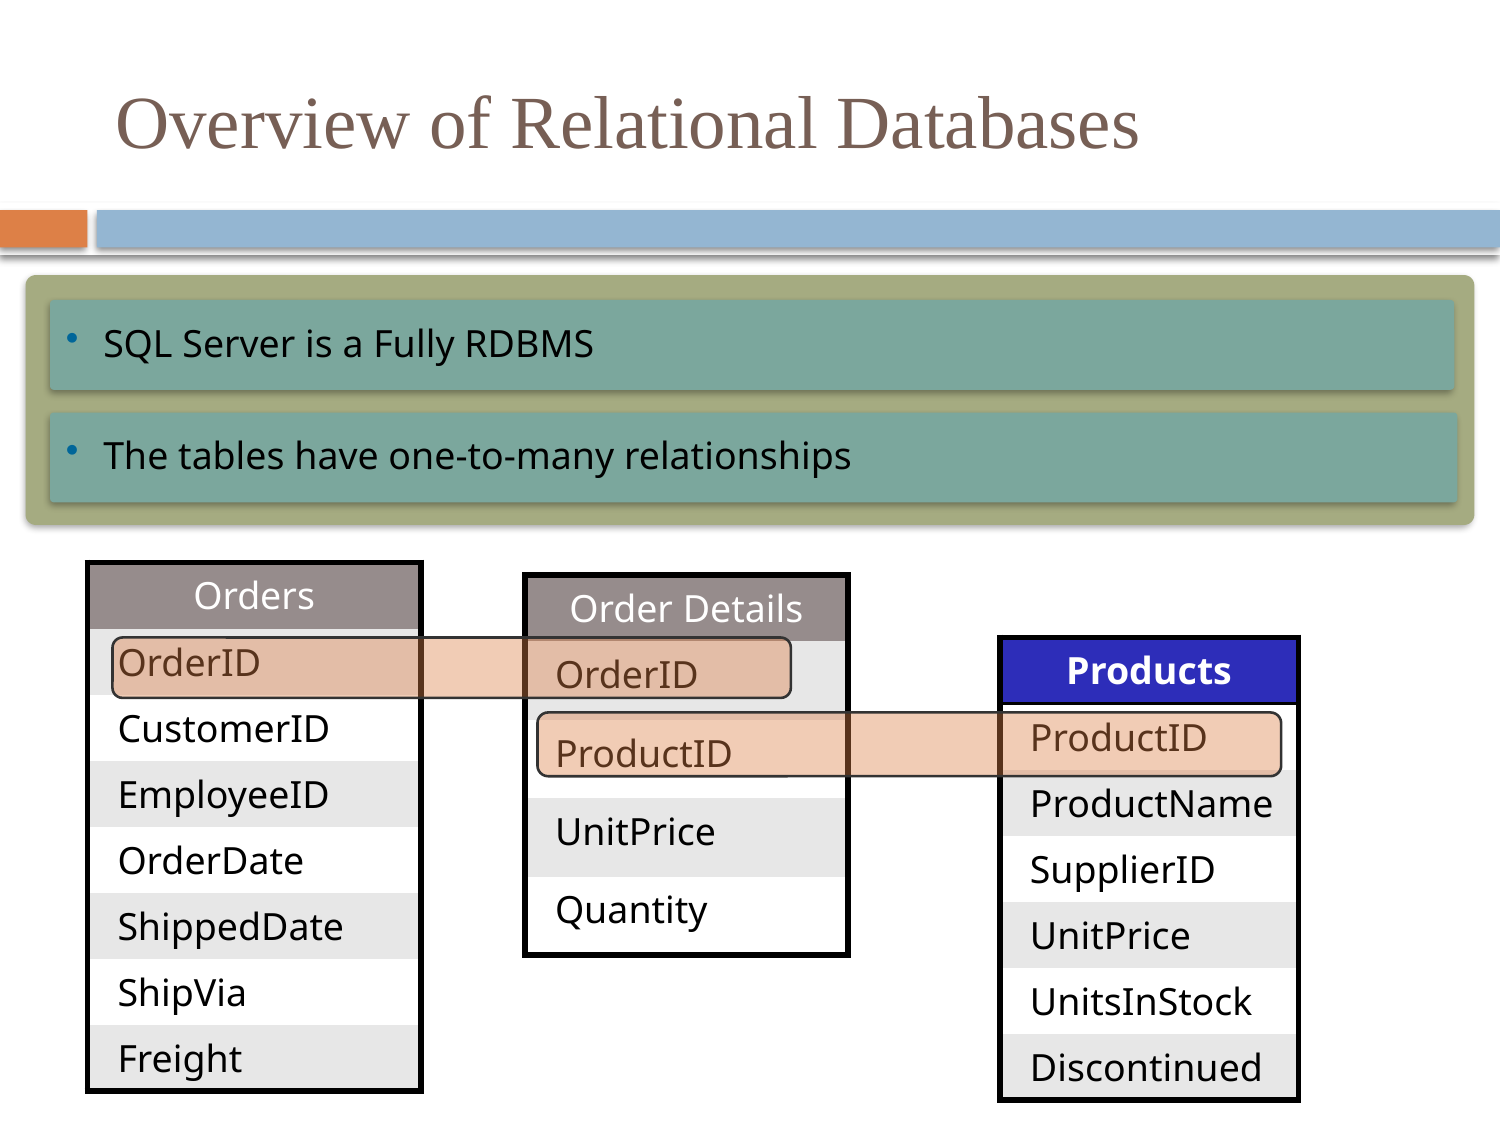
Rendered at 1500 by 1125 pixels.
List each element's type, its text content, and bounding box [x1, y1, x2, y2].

text_box The tables have one-to-many relationships [50, 412, 1458, 503]
table_cell UnitPrice [528, 798, 845, 877]
table_cell Freight [90, 1025, 418, 1088]
table_header Order Details [528, 578, 845, 641]
table_cell ProductName [1003, 770, 1296, 836]
table_cell Discontinued [1003, 1034, 1296, 1097]
table_cell ShipVia [90, 959, 418, 1025]
table_cell OrderID [90, 629, 418, 695]
table_cell EmployeeID [90, 761, 418, 827]
table_header Orders [90, 565, 418, 629]
text_box SQL Server is a Fully RDBMS [50, 299, 1455, 390]
table_header Products [1003, 640, 1296, 702]
table_cell Quantity [528, 877, 845, 952]
table_cell SupplierID [1003, 836, 1296, 902]
table_cell UnitsInStock [1003, 968, 1296, 1034]
table_cell UnitPrice [1003, 902, 1296, 968]
text_box [537, 712, 1282, 777]
text_box [25, 275, 1475, 526]
table_cell CustomerID [90, 695, 418, 761]
title Overview of Relational Databases [100, 37, 1438, 200]
table_cell ProductID [1003, 705, 1296, 770]
table_cell OrderDate [90, 827, 418, 893]
table_cell OrderID [528, 641, 845, 720]
table_cell ProductID [528, 720, 845, 798]
table_cell ShippedDate [90, 893, 418, 959]
text_box [112, 637, 791, 698]
